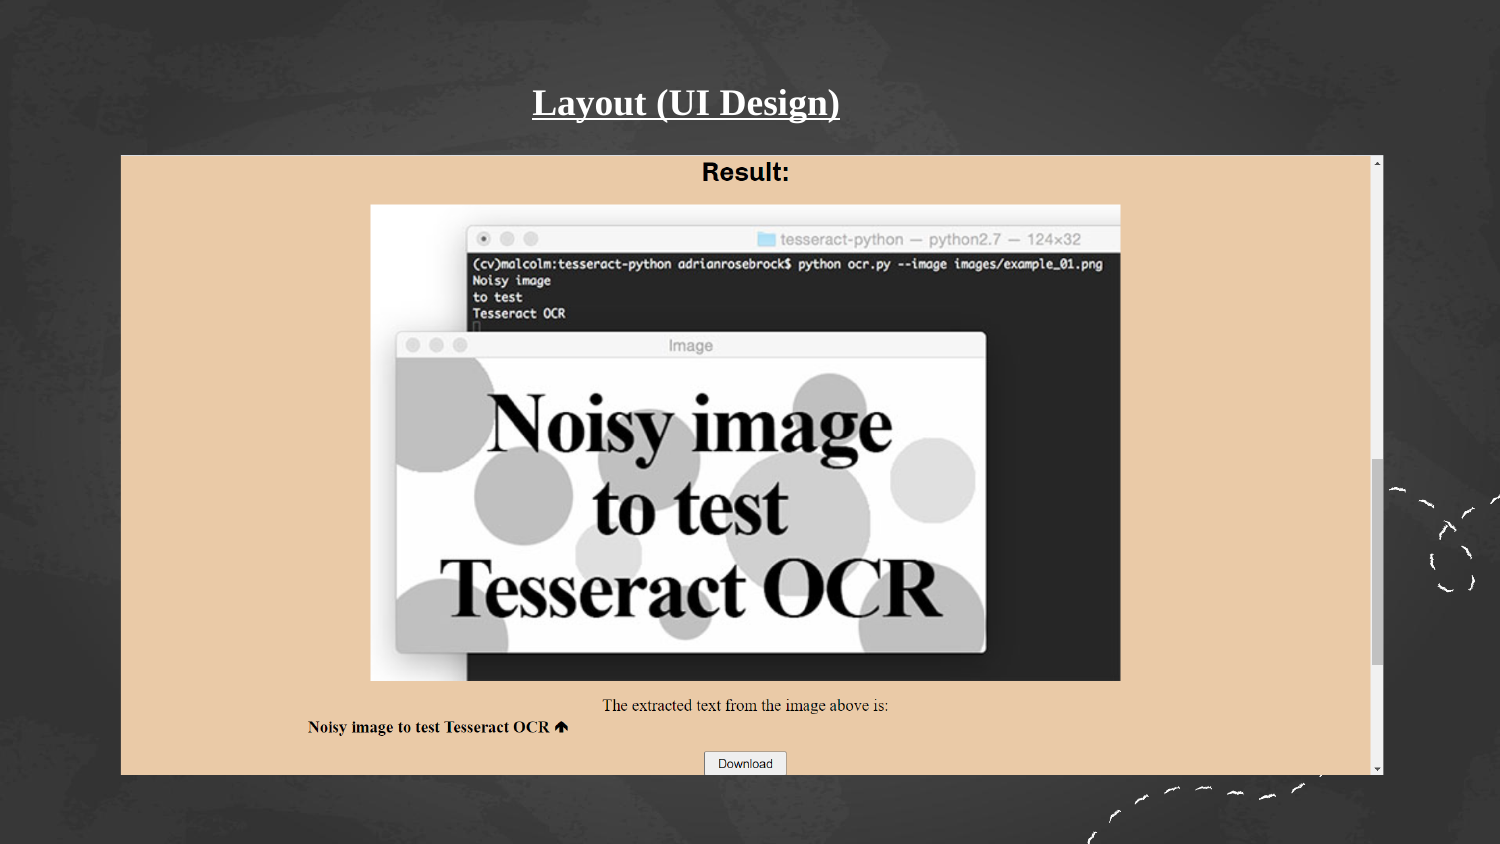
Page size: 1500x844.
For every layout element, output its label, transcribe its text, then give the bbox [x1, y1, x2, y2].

picture [0, 0, 1500, 844]
title Layout (UI Design) [53, 61, 1320, 140]
